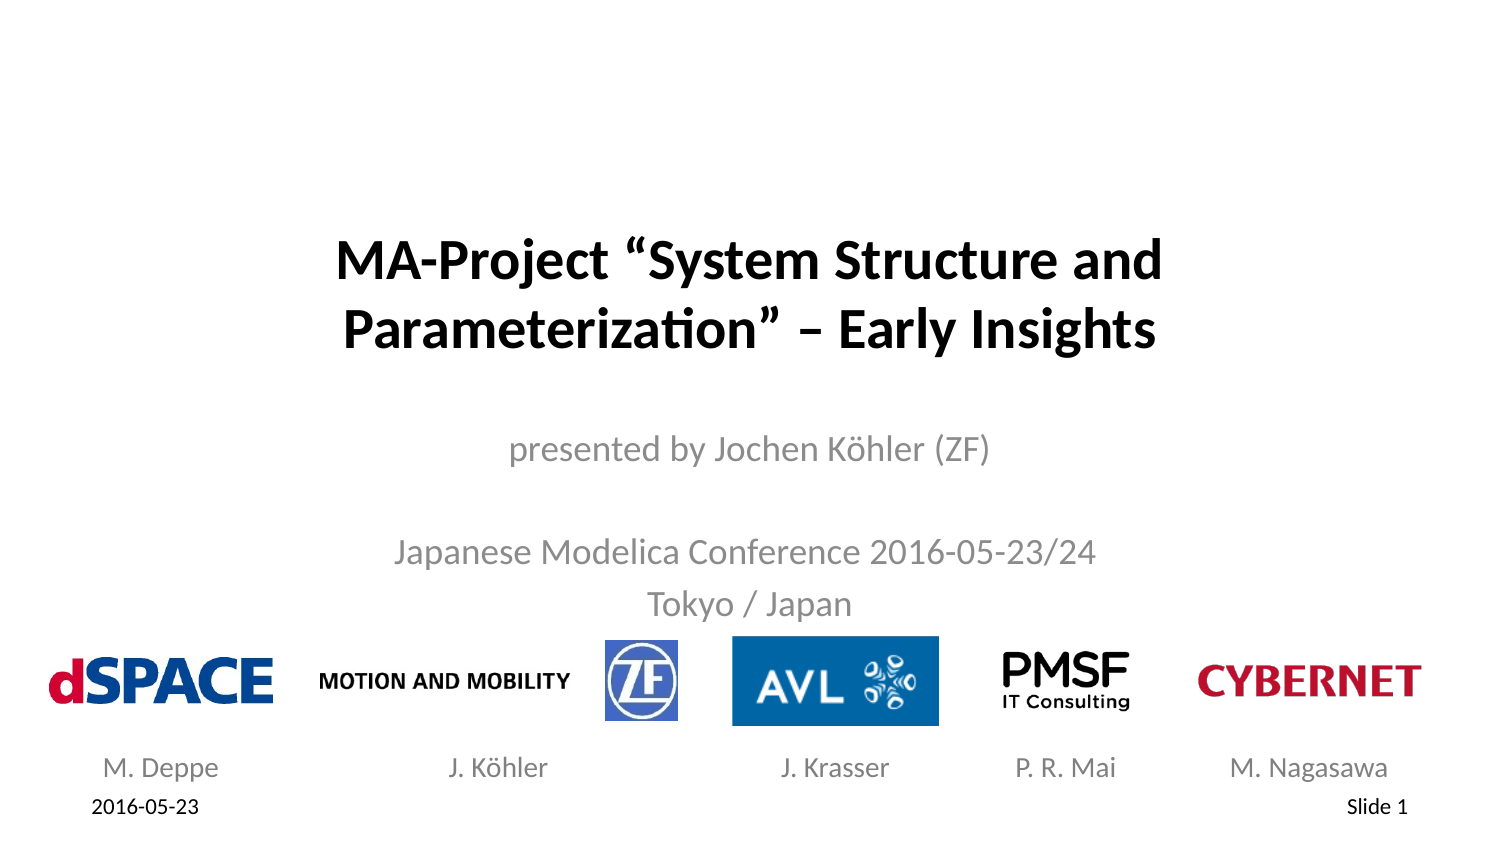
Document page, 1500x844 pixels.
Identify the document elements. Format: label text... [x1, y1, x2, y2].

picture [1183, 653, 1436, 708]
text_box M. Nagasawa [1214, 740, 1404, 791]
subtitle presented by Jochen Köhler (ZF) Japanese Modelica Conference 2016-05-23/24 Tokyo / Japan [225, 416, 1275, 632]
picture [49, 656, 273, 705]
text_box J. Köhler [433, 740, 564, 791]
text_box P. R. Mai [1000, 740, 1132, 791]
text_box J. Krasser [766, 740, 905, 791]
picture [731, 635, 940, 726]
text_box M. Deppe [87, 740, 234, 791]
title MA-Project “System Structure and Parameterization” – Early Insights [112, 200, 1388, 382]
picture [992, 638, 1140, 723]
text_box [319, 640, 678, 721]
